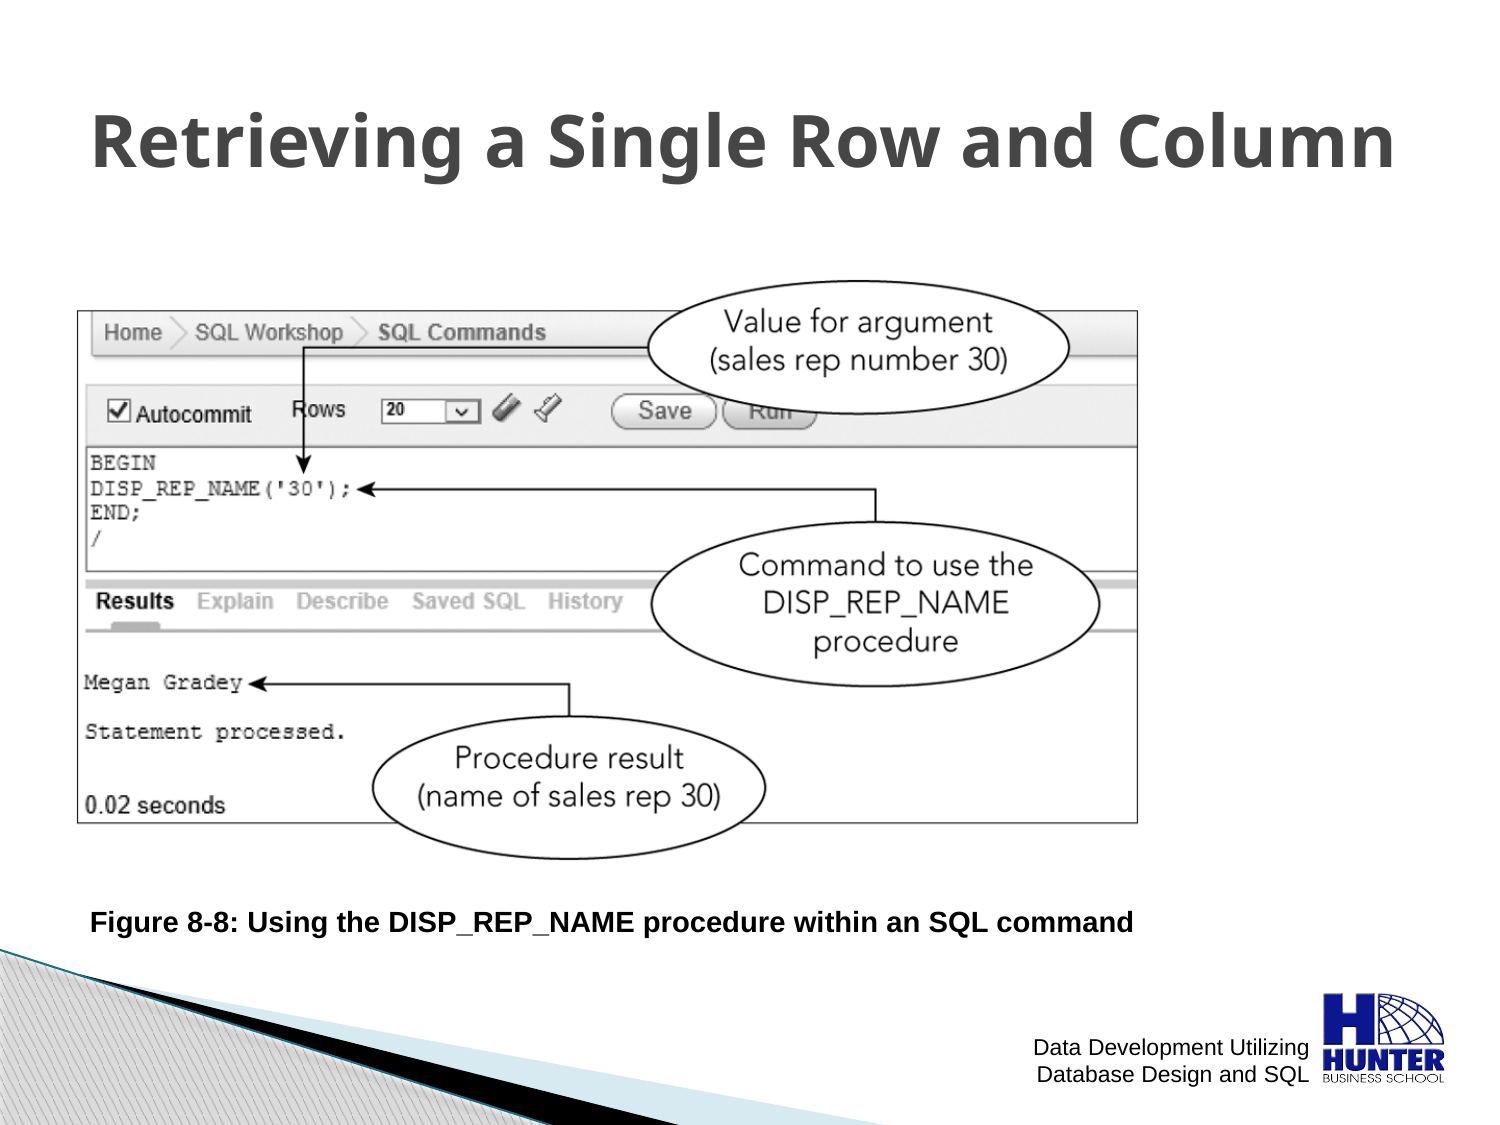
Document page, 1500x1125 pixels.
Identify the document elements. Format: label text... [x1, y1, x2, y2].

text_box Figure 8-8: Using the DISP_REP_NAME procedure within an SQL command [74, 896, 1200, 946]
picture [1323, 993, 1445, 1084]
title Retrieving a Single Row and Column [75, 45, 1425, 233]
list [74, 278, 1141, 863]
